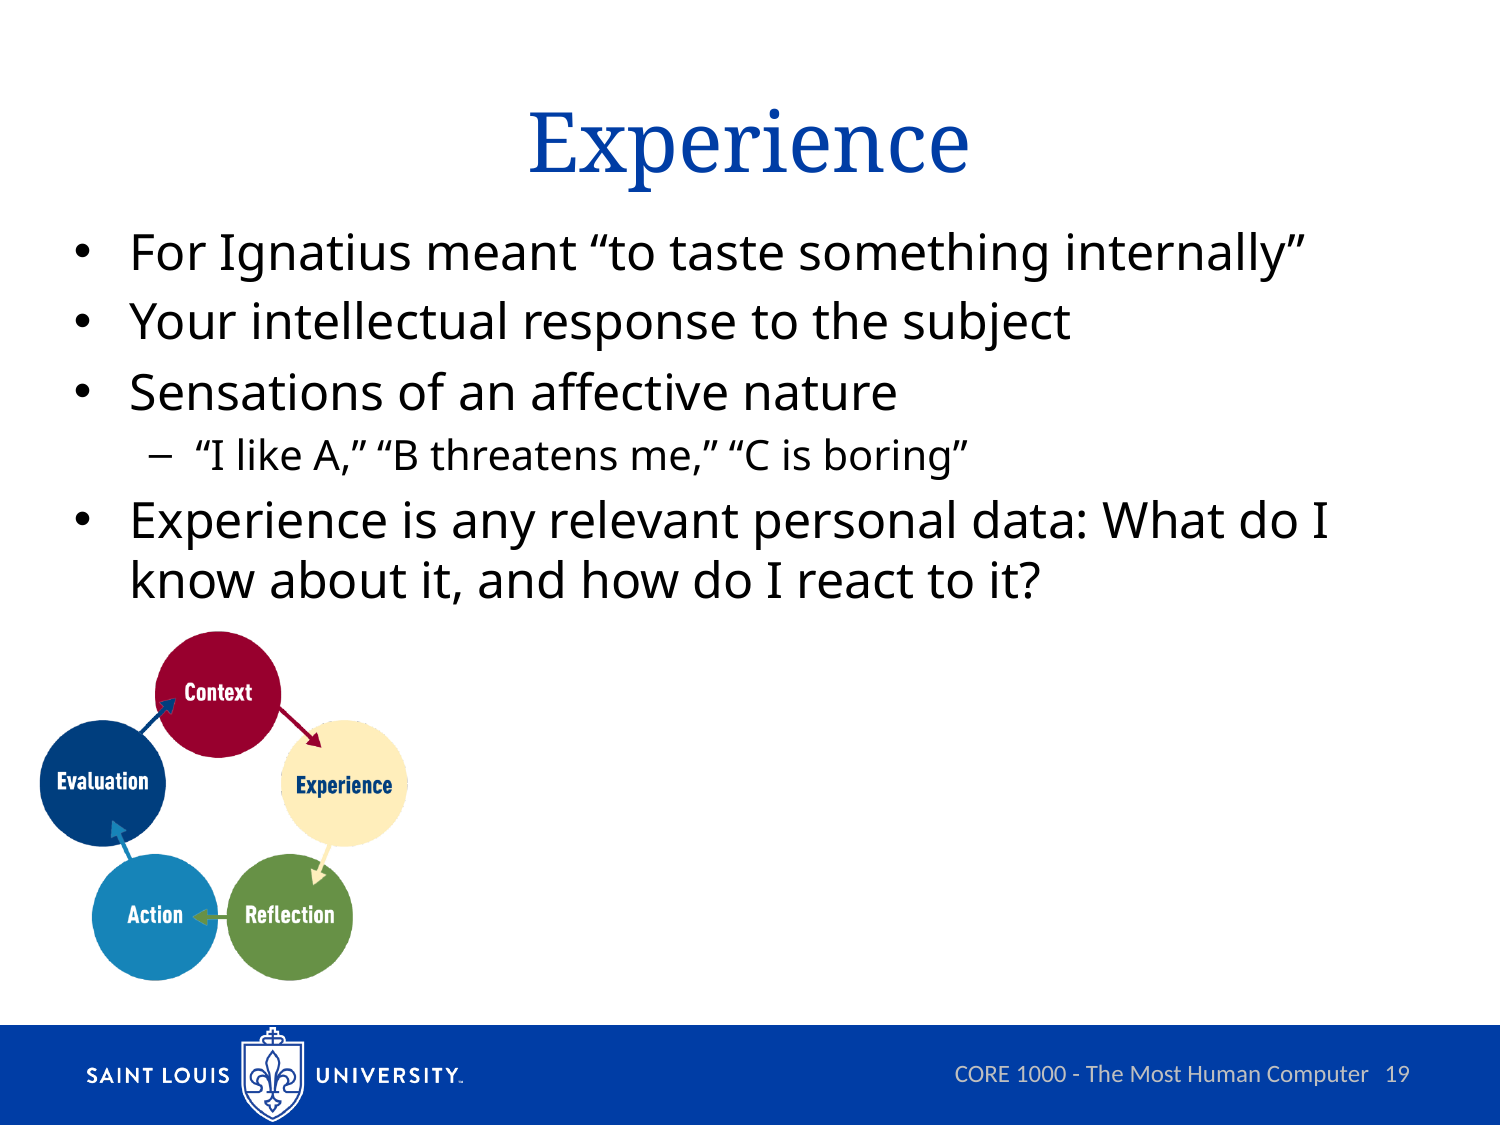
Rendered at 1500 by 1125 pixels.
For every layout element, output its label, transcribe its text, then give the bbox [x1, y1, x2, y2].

picture [29, 613, 426, 1002]
footer CORE 1000 - The Most Human Computer [924, 1042, 1400, 1103]
list For Ignatius meant “to taste something internally” Your intellectual response to the subject Sensations of an affective nature “I like A,” “B threatens me,” “C is boring” Experience is any relevant personal data: What do I know about it, and how do I react to it? [58, 212, 1442, 955]
picture [87, 1027, 463, 1122]
slide_number 19 [1400, 1042, 1425, 1103]
title Experience [75, 45, 1425, 212]
